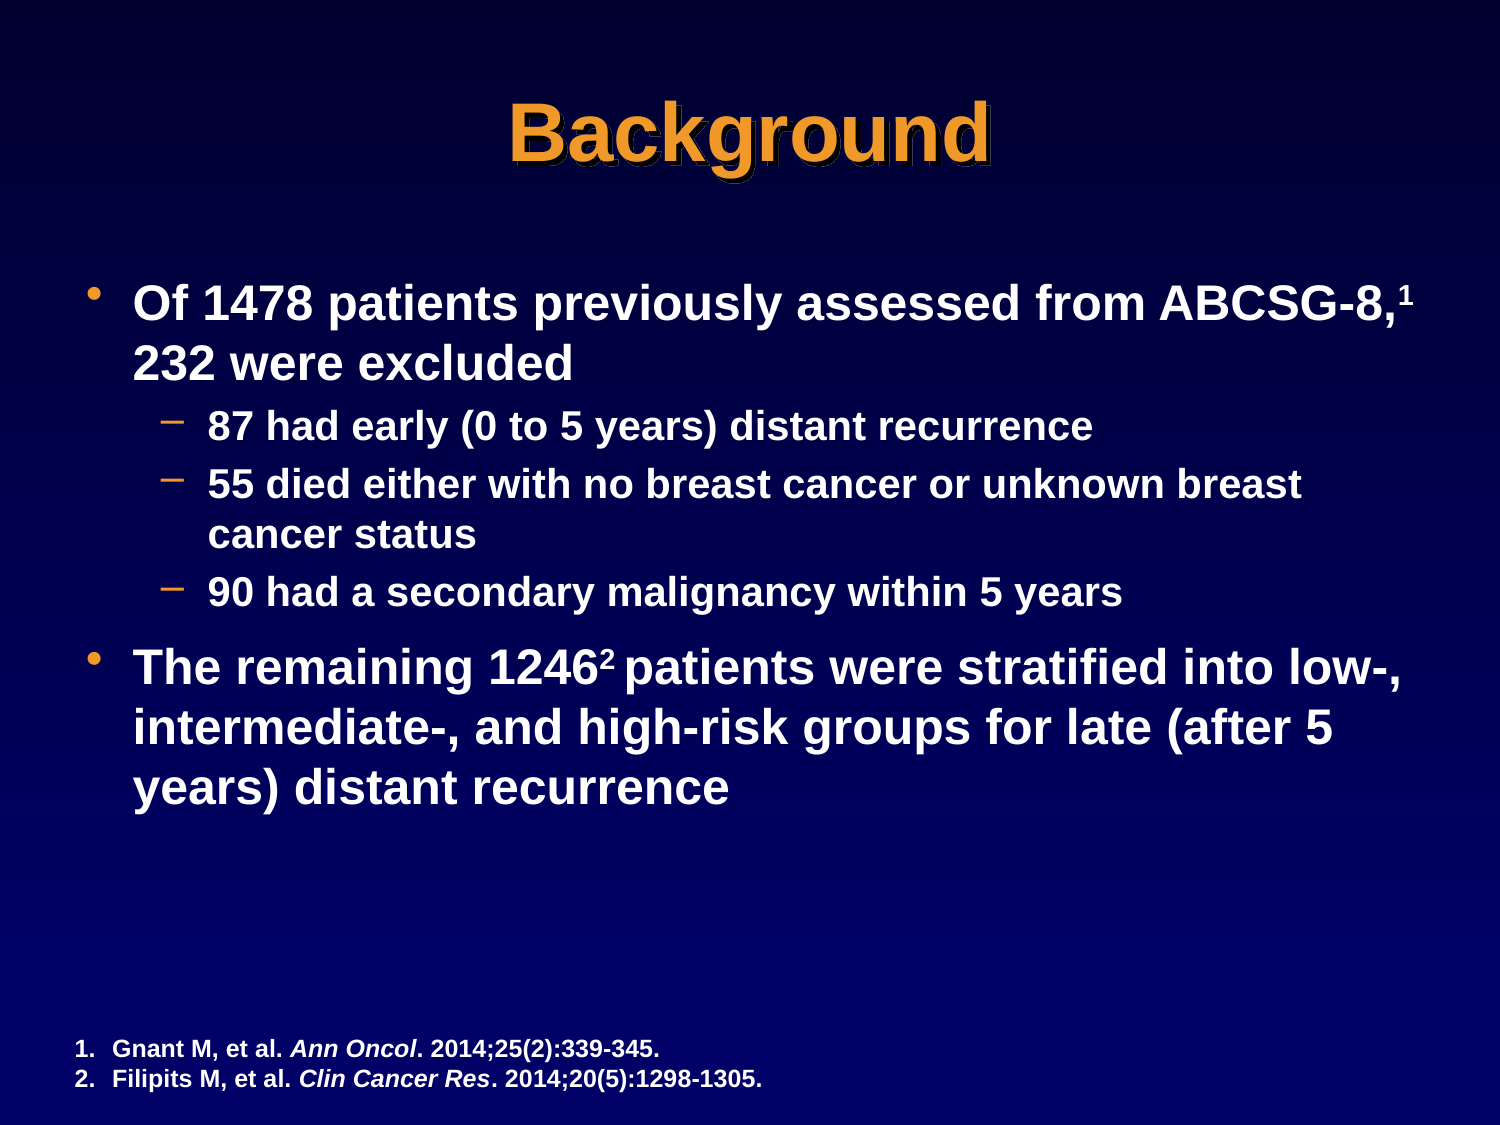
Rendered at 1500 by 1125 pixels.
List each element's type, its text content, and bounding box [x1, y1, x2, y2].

list Of 1478 patients previously assessed from ABCSG-8,1 232 were excluded 87 had early (0 to 5 years) distant recurrence 55 died either with no breast cancer or unknown breast cancer status 90 had a secondary malignancy within 5 years The remaining 12462 patients were stratified into low-, intermediate-, and high-risk groups for late (after 5 years) distant recurrence [59, 262, 1441, 1005]
title Background [55, 41, 1445, 229]
text_box Gnant M, et al. Ann Oncol. 2014;25(2):339-345. Filipits M, et al. Clin Cancer Res. 2014;20(5):1298-1305. [59, 1024, 1421, 1100]
